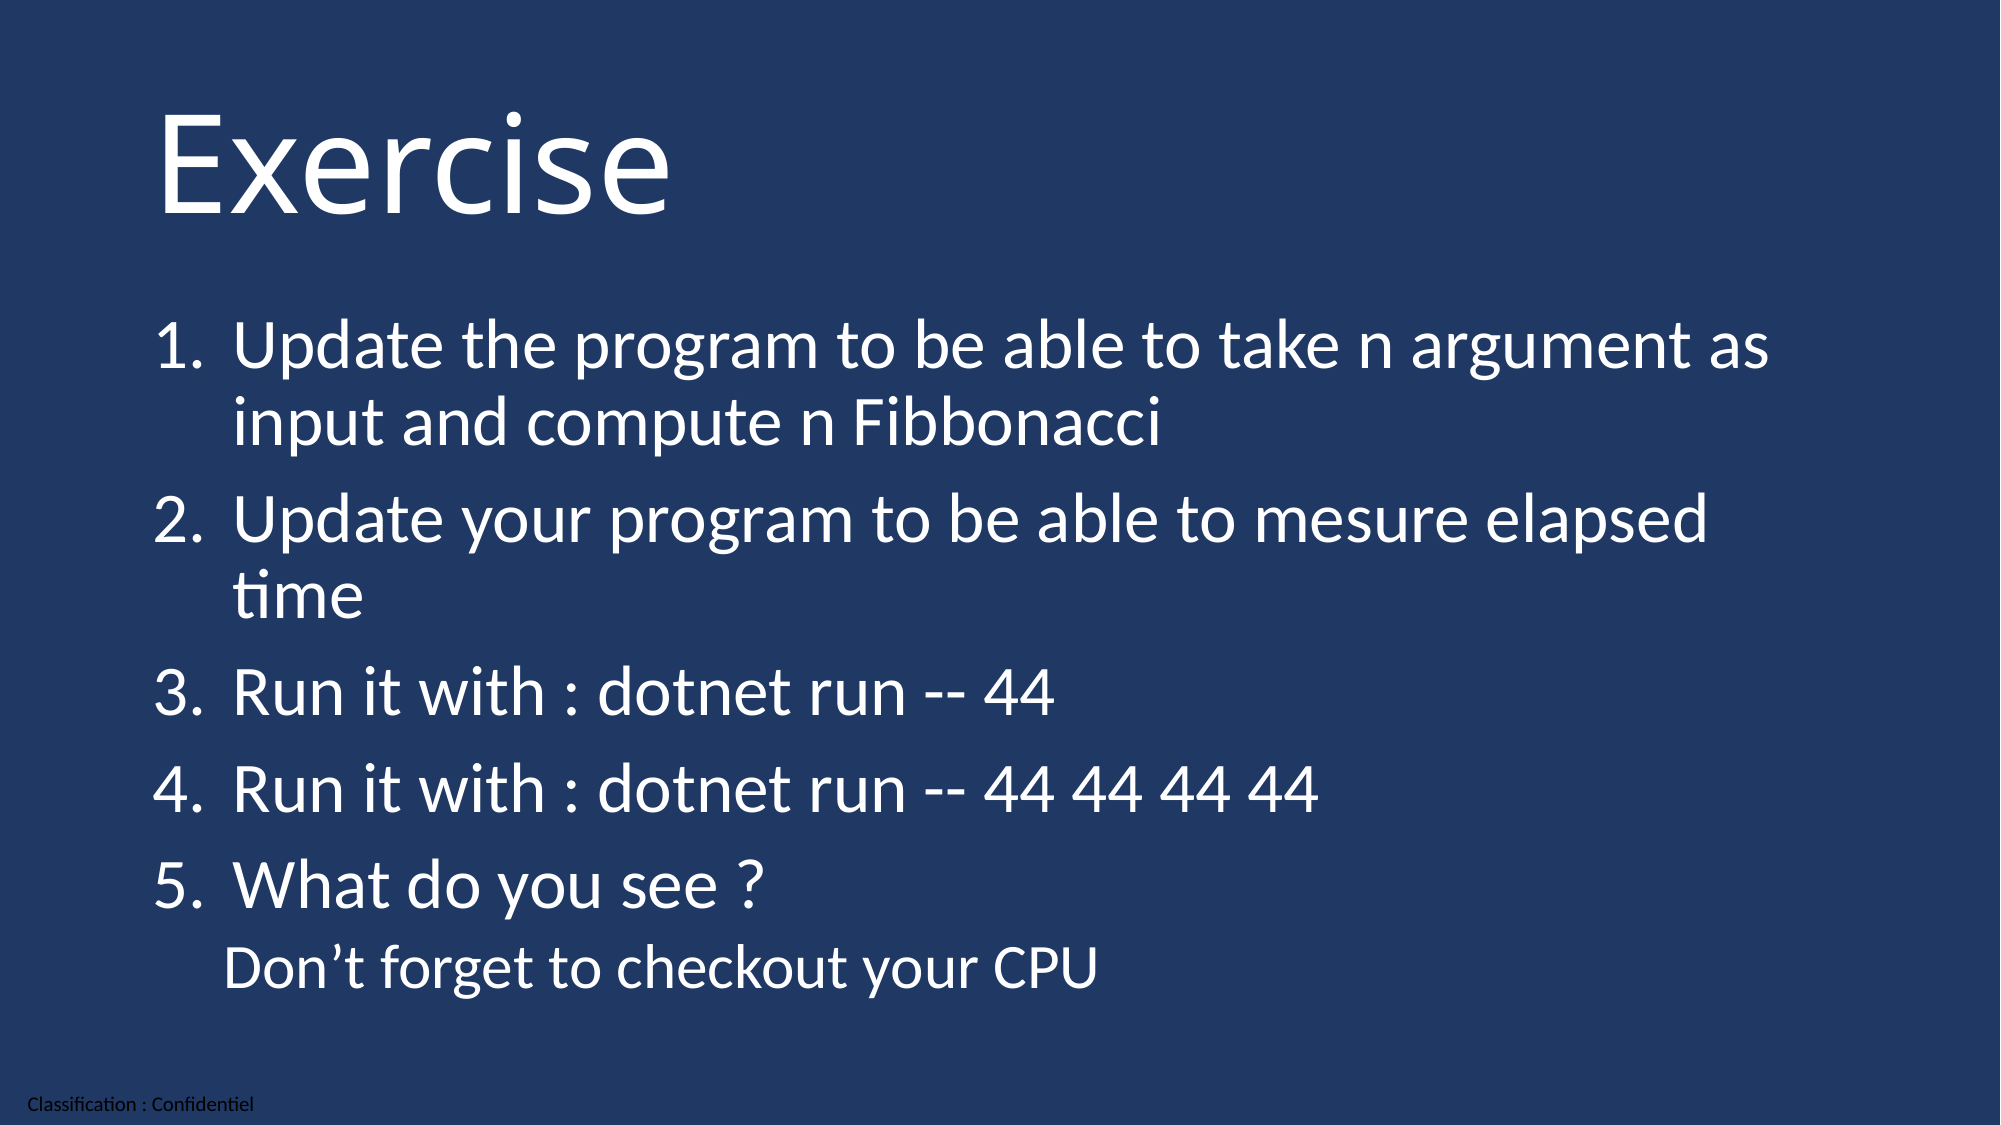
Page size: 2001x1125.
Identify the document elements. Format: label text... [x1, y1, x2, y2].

title Exercise [137, 59, 1863, 278]
list Update the program to be able to take n argument as input and compute n Fibbonacci Update your program to be able to mesure elapsed time Run it with : dotnet run -- 44 Run it with : dotnet run -- 44 44 44 44 What do you see ? Don’t forget to checkout your CPU [137, 299, 1863, 1014]
